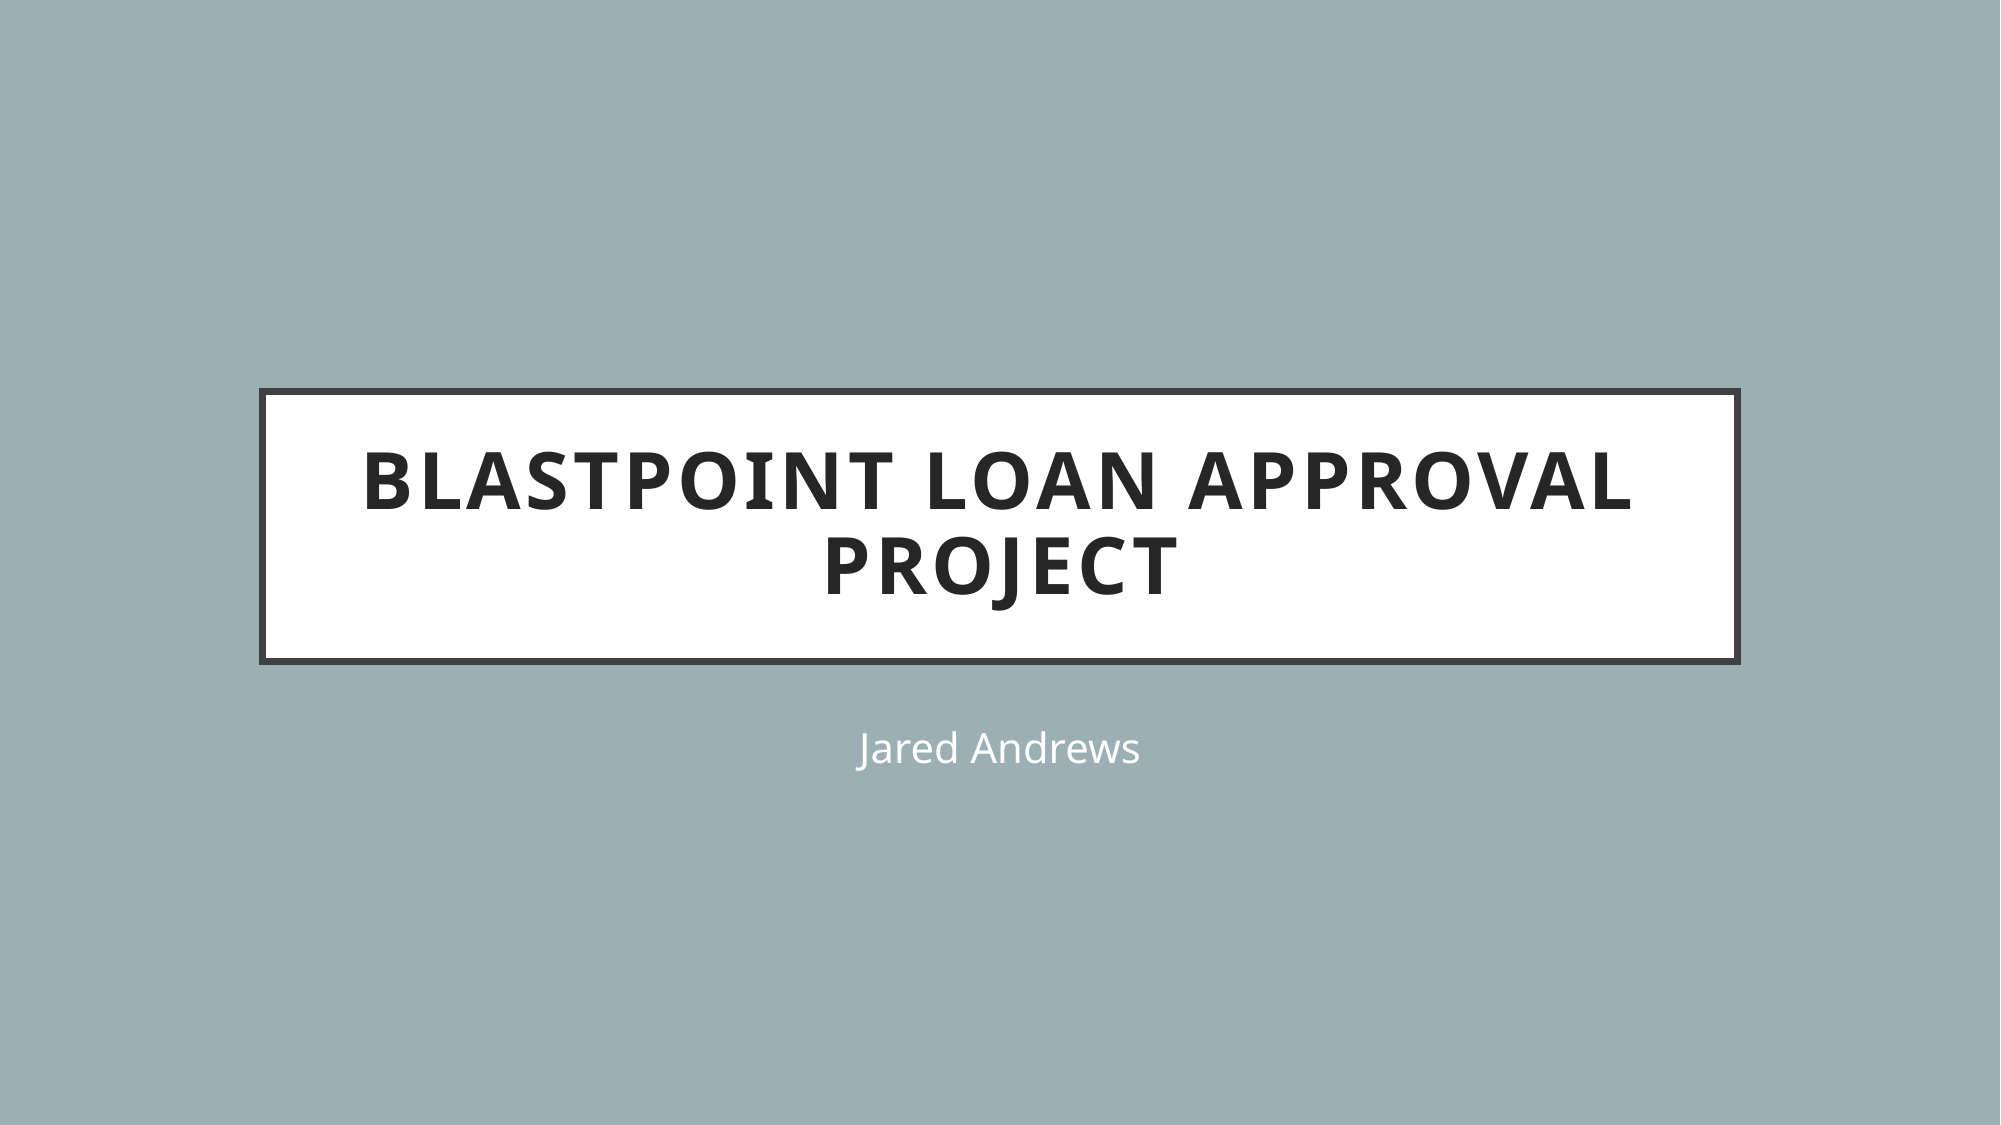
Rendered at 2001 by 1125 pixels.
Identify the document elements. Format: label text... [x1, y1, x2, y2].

title Blastpoint Loan Approval Project [259, 388, 1741, 665]
subtitle Jared Andrews [442, 713, 1558, 918]
